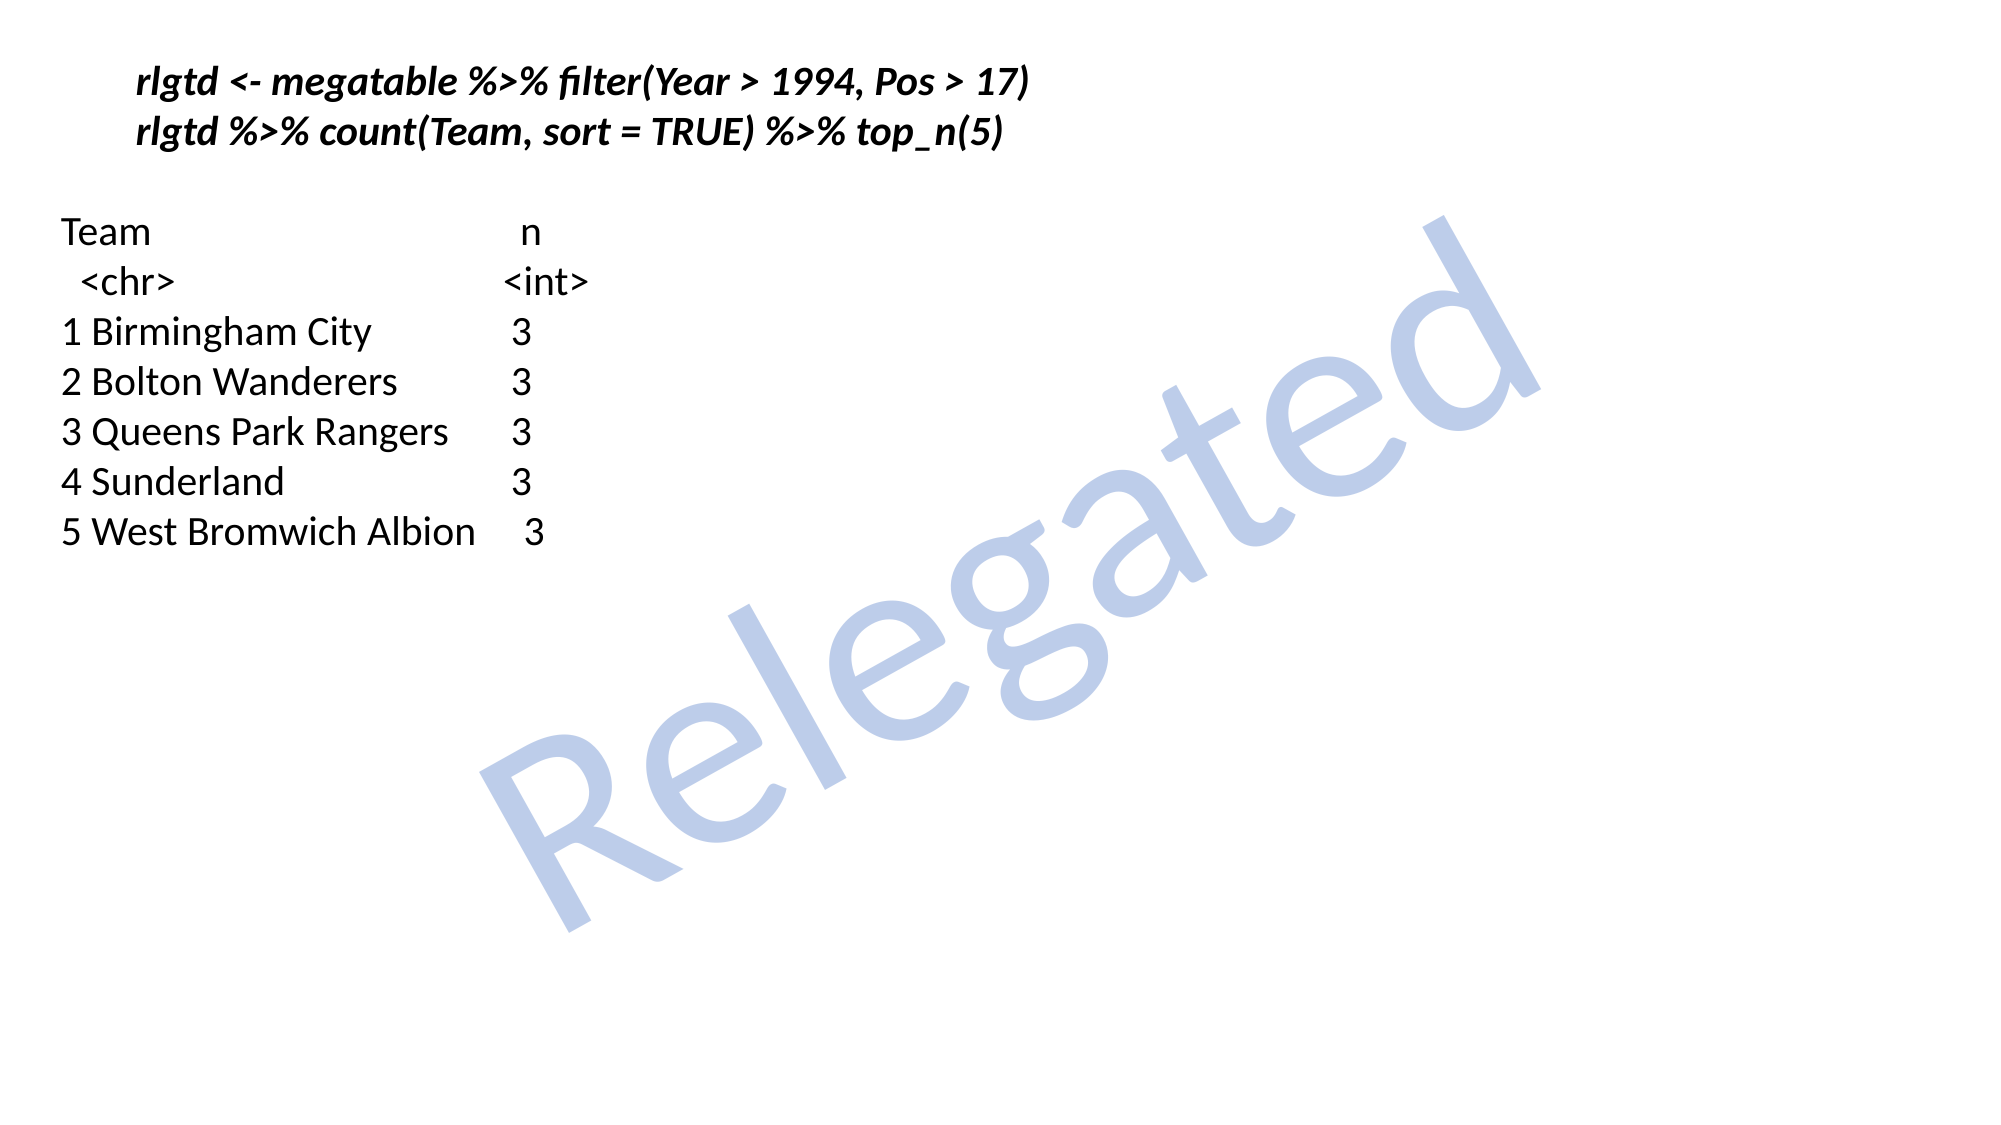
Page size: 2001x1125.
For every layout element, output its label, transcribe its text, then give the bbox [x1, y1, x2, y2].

text_box Relegated [393, 114, 1605, 1008]
text_box rlgtd <- megatable %>% filter(Year > 1994, Pos > 17) rlgtd %>% count(Team, sort = TRUE) %>% top_n(5) Team n <chr> <int> 1 Birmingham City 3 2 Bolton Wanderers 3 3 Queens Park Rangers 3 4 Sunderland 3 5 West Bromwich Albion 3 [46, 46, 1957, 662]
